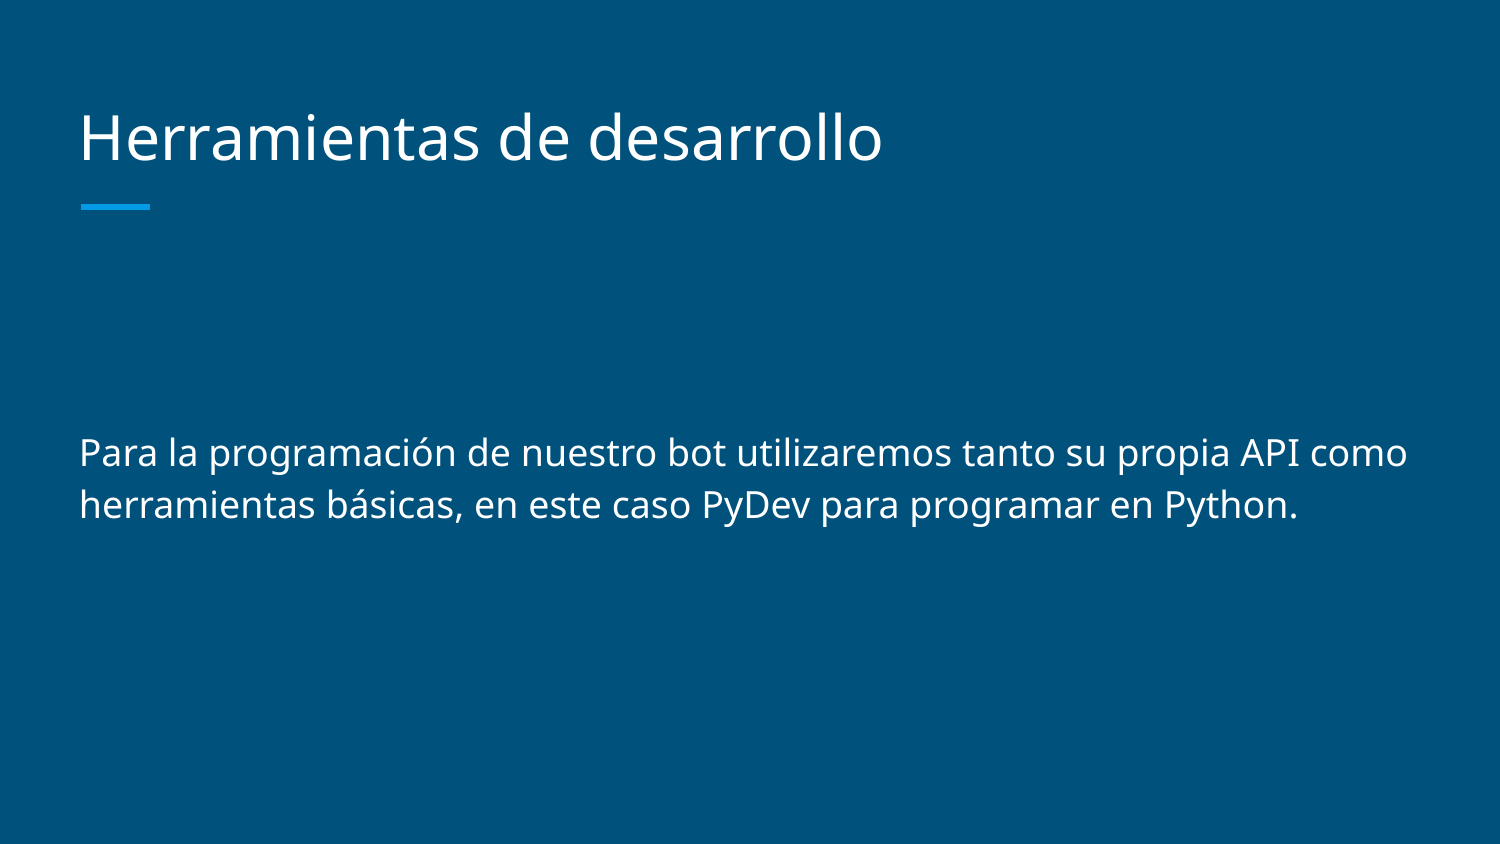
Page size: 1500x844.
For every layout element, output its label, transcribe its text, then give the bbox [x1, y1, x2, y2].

title Herramientas de desarrollo [63, 75, 1437, 188]
list Para la programación de nuestro bot utilizaremos tanto su propia API como herramientas básicas, en este caso PyDev para programar en Python. [63, 244, 1437, 750]
